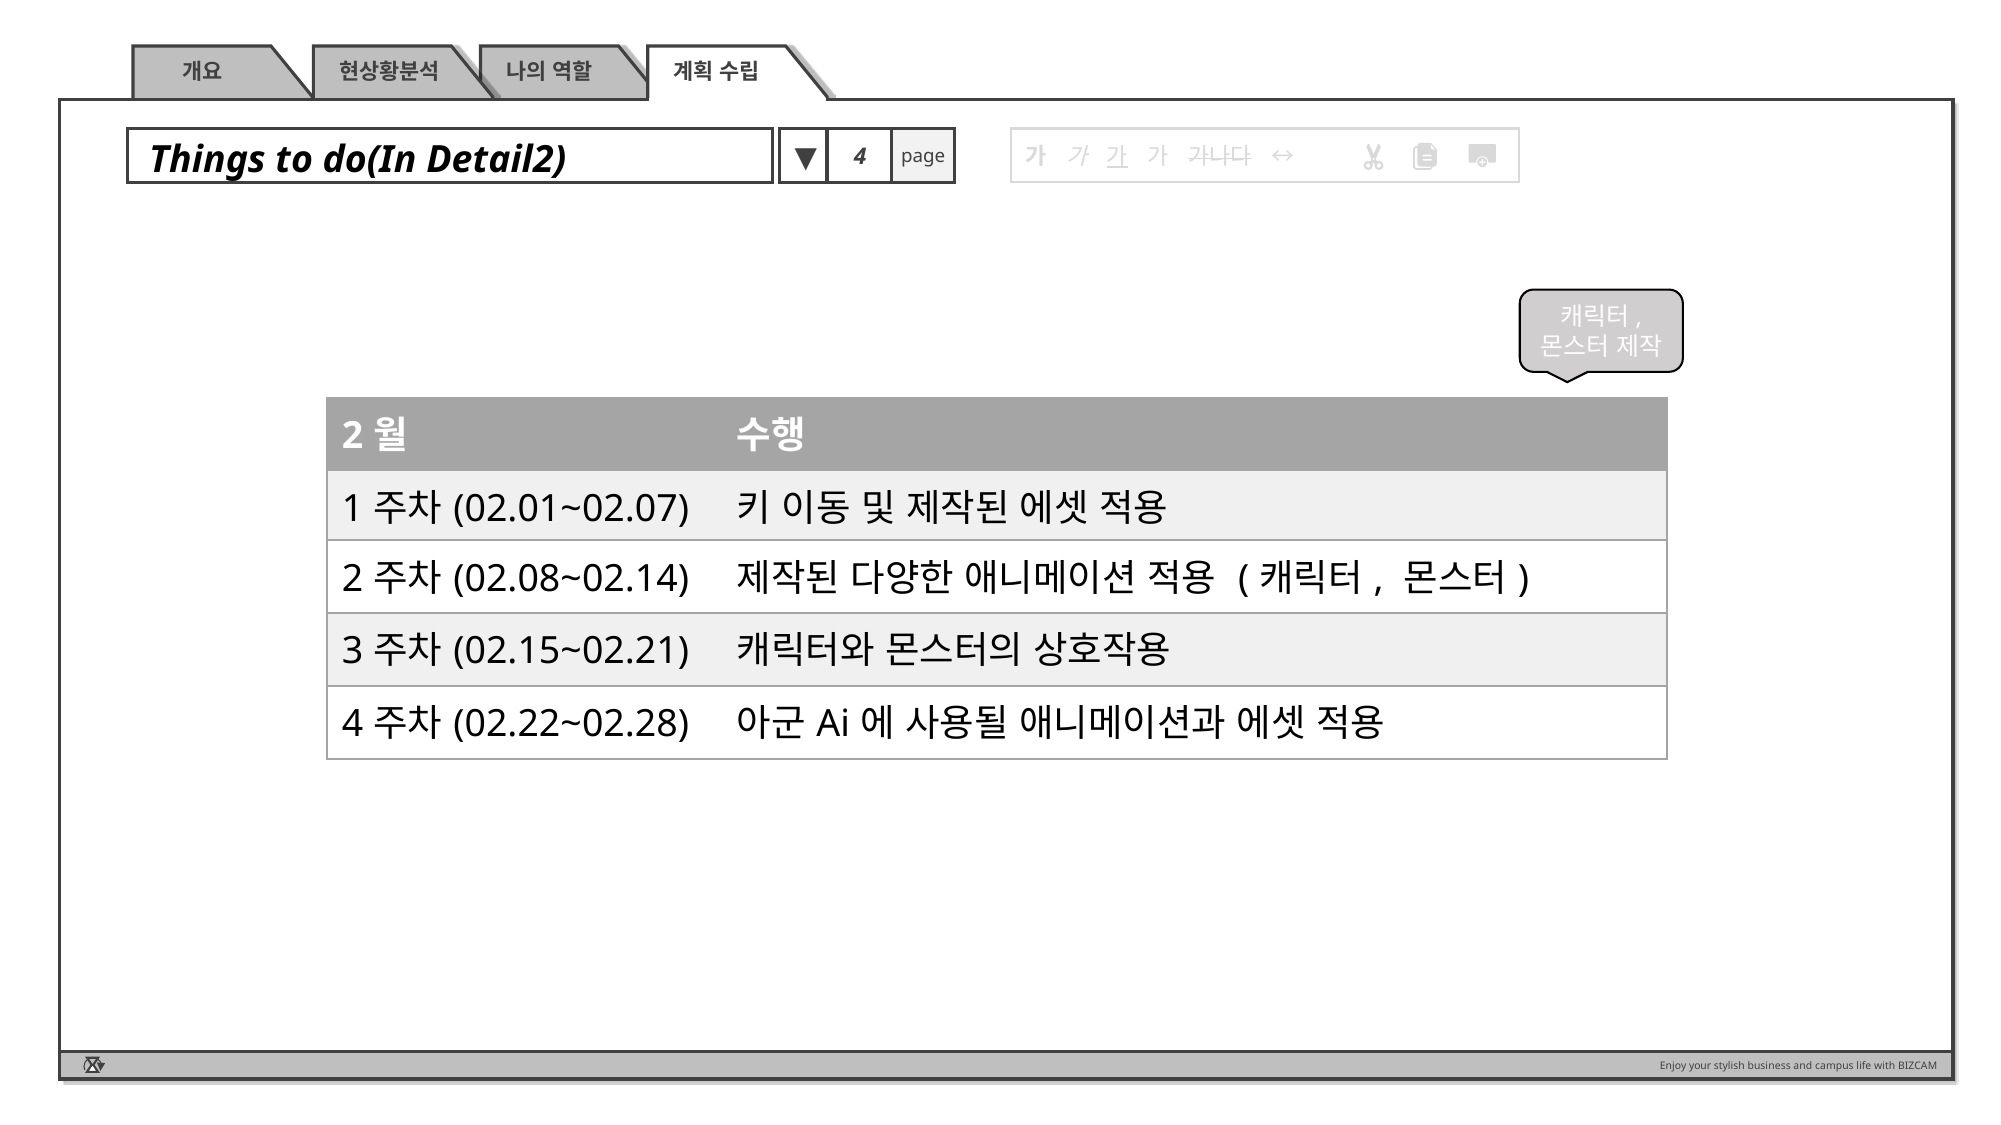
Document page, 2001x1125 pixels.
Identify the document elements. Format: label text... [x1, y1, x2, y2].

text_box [59, 1051, 1953, 1079]
text_box [58, 98, 1954, 1050]
table_cell 제작된 다양한 애니메이션 적용 (캐릭터, 몬스터) [722, 541, 1666, 612]
text_box 캐릭터, 몬스터 제작 [1518, 288, 1684, 384]
table_cell 3주차(02.15~02.21) [328, 614, 722, 685]
text_box 계획 수립 [646, 44, 829, 98]
text_box 개요 [132, 44, 314, 98]
table_cell 키 이동 및 제작된 에셋 적용 [722, 471, 1666, 539]
table_cell 아군Ai에 사용될 애니메이션과 에셋 적용 [722, 687, 1666, 758]
table_header 수행 [722, 398, 1666, 469]
table_cell 2주차(02.08~02.14) [328, 541, 722, 612]
text_box 나의 역할 [479, 44, 646, 98]
table_cell 캐릭터와 몬스터의 상호작용 [722, 614, 1666, 685]
text_box Things to do(In Detail2) [134, 183, 770, 188]
text_box 현상황분석 [312, 44, 494, 98]
table_cell 4주차(02.22~02.28) [328, 687, 722, 758]
table_header 2월 [328, 398, 722, 469]
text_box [127, 128, 1520, 183]
table_cell 1주차(02.01~02.07) [328, 471, 722, 539]
